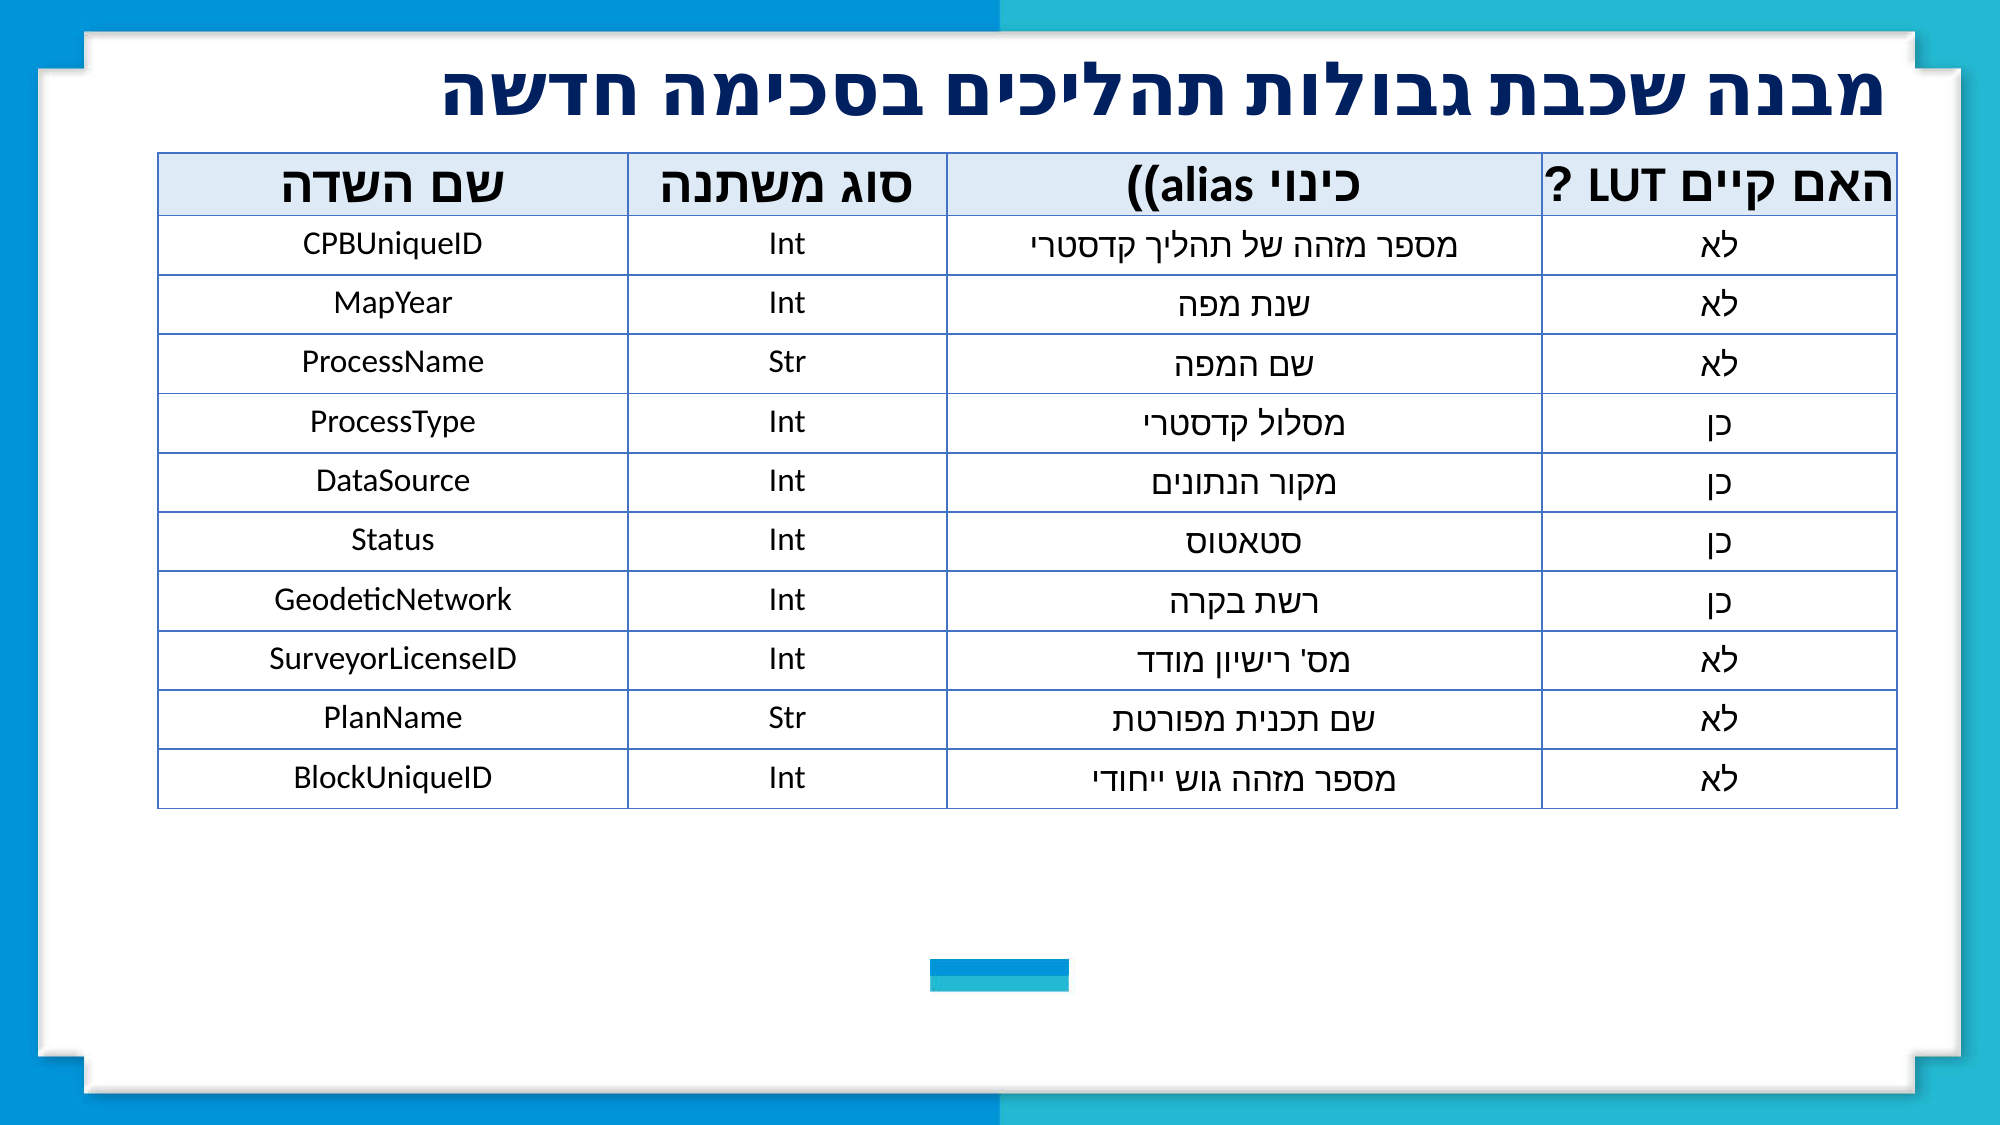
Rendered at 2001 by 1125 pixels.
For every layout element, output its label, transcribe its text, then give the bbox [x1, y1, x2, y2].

table_cell כן [1543, 513, 1896, 570]
table_cell שנת מפה [948, 276, 1541, 333]
table_cell Str [629, 335, 946, 393]
table_cell Int [629, 276, 946, 333]
table_cell Int [629, 216, 946, 274]
table_cell MapYear [159, 276, 627, 333]
table_cell ProcessType [159, 394, 627, 452]
table_header סוג משתנה [629, 154, 946, 215]
table_cell GeodeticNetwork [159, 572, 627, 630]
table_cell לא [1543, 335, 1896, 393]
table_cell מקור הנתונים [948, 454, 1541, 511]
table_cell כן [1543, 572, 1896, 630]
table_cell סטאטוס [948, 513, 1541, 570]
table_cell מס' רישיון מודד [948, 632, 1541, 689]
table_cell Status [159, 513, 627, 570]
table_cell לא [1543, 216, 1896, 274]
table_cell מספר מזהה של תהליך קדסטרי [948, 216, 1541, 274]
table_cell CPBUniqueID [159, 216, 627, 274]
table_cell Str [629, 691, 946, 748]
table_cell PlanName [159, 691, 627, 748]
table_cell Int [629, 394, 946, 452]
table_cell לא [1543, 632, 1896, 689]
table_cell SurveyorLicenseID [159, 632, 627, 689]
text_box מבנה שכבת גבולות תהליכים בסכימה חדשה [93, 40, 1906, 143]
table_header האם קיים LUT ? [1543, 154, 1896, 215]
picture [38, 0, 2000, 1125]
table_cell Int [629, 513, 946, 570]
table_cell Int [629, 572, 946, 630]
table_header כינוי alias)) [948, 154, 1541, 215]
table_cell לא [1543, 750, 1896, 808]
table_cell מספר מזהה גוש ייחודי [948, 750, 1541, 808]
table_cell כן [1543, 454, 1896, 511]
table_cell שם המפה [948, 335, 1541, 393]
table_header שם השדה [159, 154, 627, 215]
table_cell Int [629, 750, 946, 808]
table_cell כן [1543, 394, 1896, 452]
table_cell DataSource [159, 454, 627, 511]
table_cell Int [629, 632, 946, 689]
table_cell רשת בקרה [948, 572, 1541, 630]
table_cell BlockUniqueID [159, 750, 627, 808]
table_cell ProcessName [159, 335, 627, 393]
table_cell לא [1543, 691, 1896, 748]
table_cell Int [629, 454, 946, 511]
table_cell שם תכנית מפורטת [948, 691, 1541, 748]
table_cell מסלול קדסטרי [948, 394, 1541, 452]
table_cell לא [1543, 276, 1896, 333]
